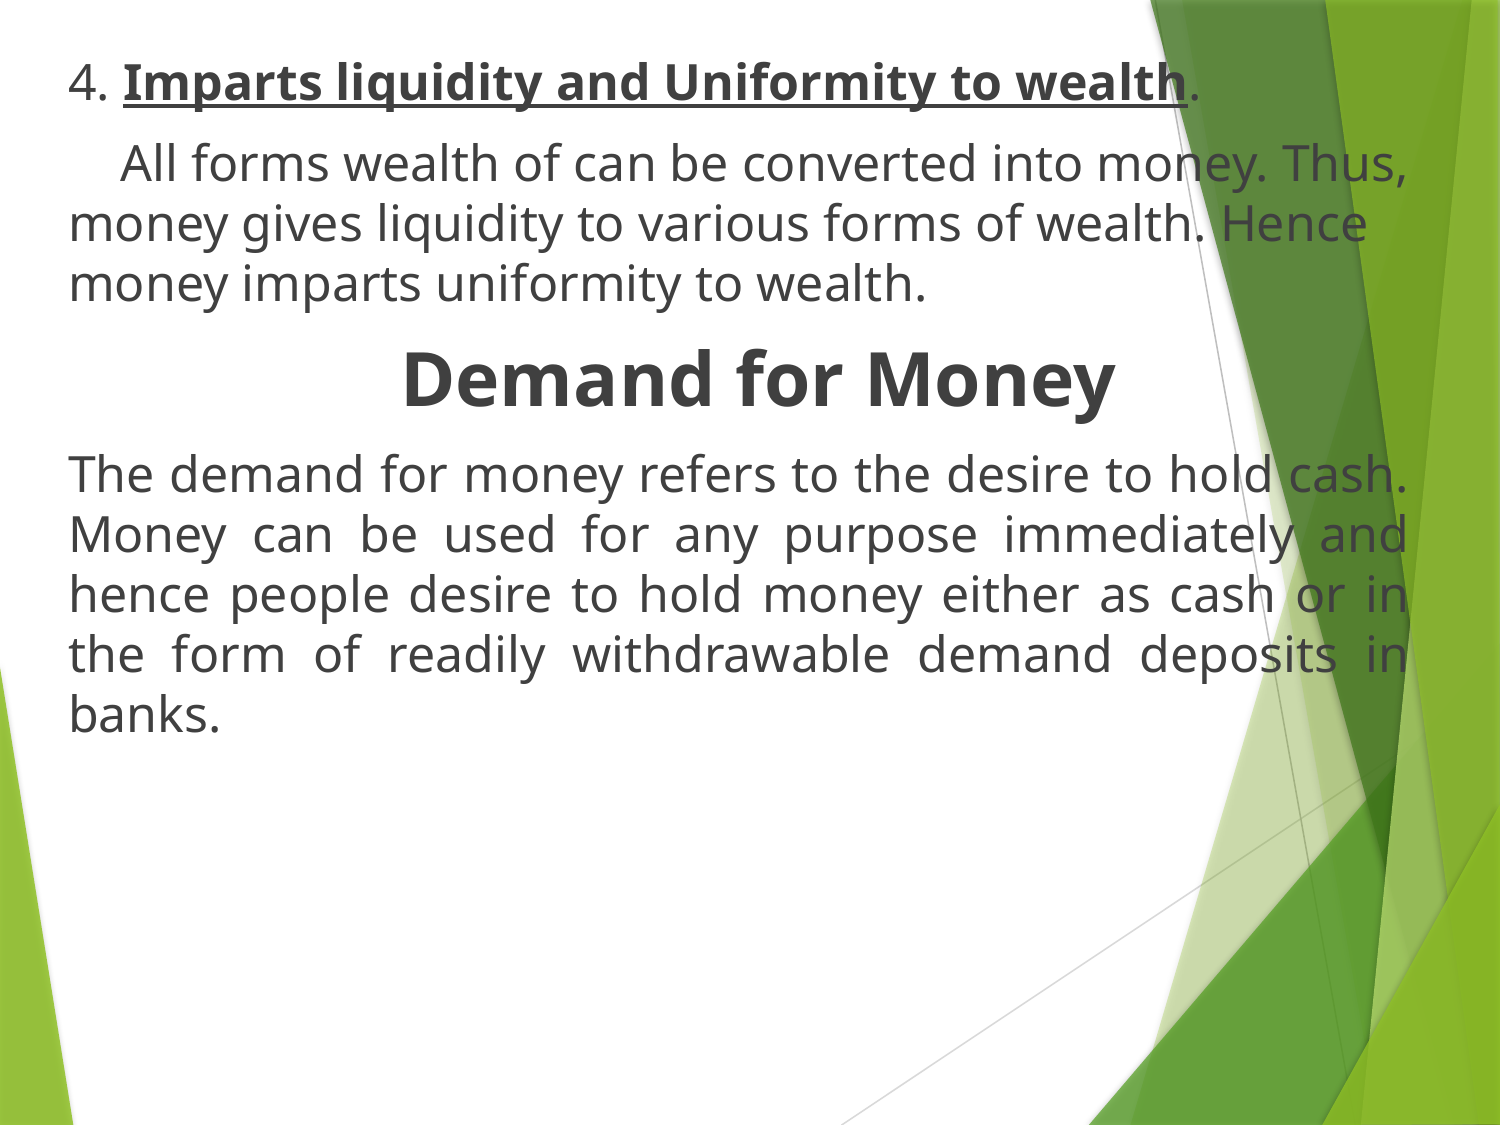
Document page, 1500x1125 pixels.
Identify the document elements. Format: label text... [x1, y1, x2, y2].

list 4. Imparts liquidity and Uniformity to wealth. All forms wealth of can be converted into money. Thus, money gives liquidity to various forms of wealth. Hence money imparts uniformity to wealth. Demand for Money The demand for money refers to the desire to hold cash. Money can be used for any purpose immediately and hence people desire to hold money either as cash or in the form of readily withdrawable demand deposits in banks. [53, 42, 1425, 1035]
